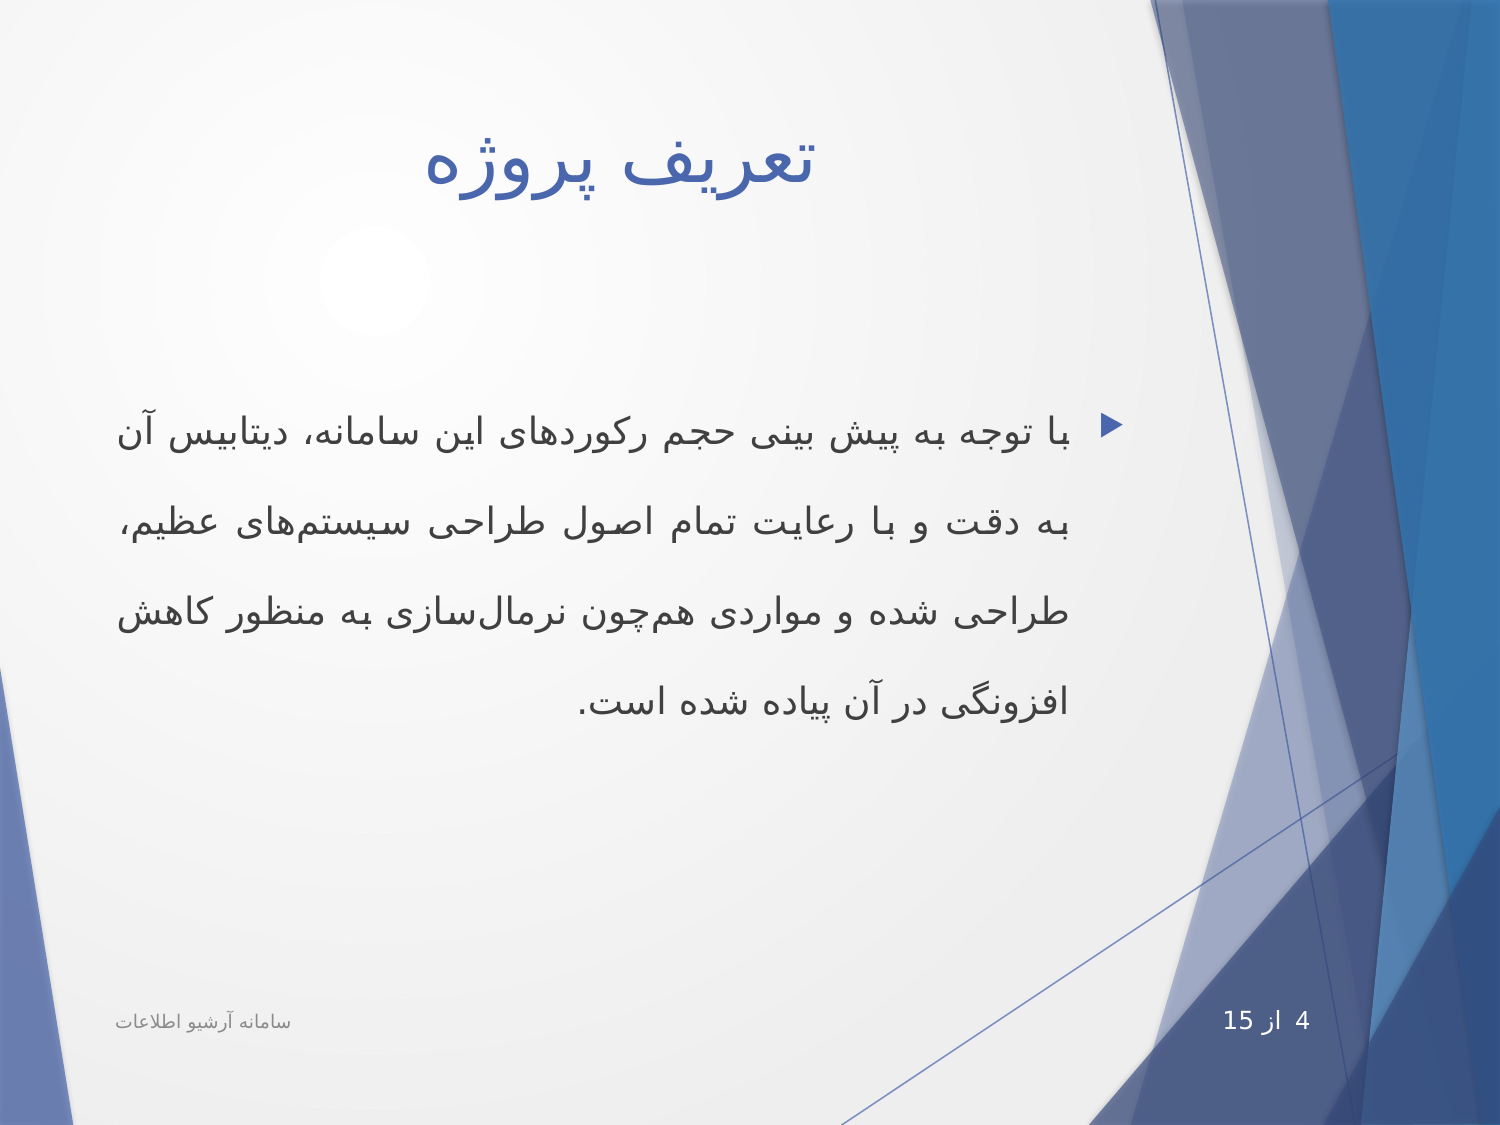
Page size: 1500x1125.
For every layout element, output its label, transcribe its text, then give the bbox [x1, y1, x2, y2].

title تعریف پروژه [99, 99, 1142, 317]
footer سامانه آرشیو اطلاعات [99, 991, 859, 1051]
list با توجه به پیش بینی حجم رکوردهای این سامانه، دیتابیس آن به دقت و با رعایت تمام اصول طراحی سیستم‌های عظیم، طراحی شده و مواردی هم‌چون نرمال‌سازی به منظور کاهش افزونگی در آن پیاده شده است. [99, 354, 1142, 992]
slide_number 4 از 15 [1176, 991, 1356, 1051]
